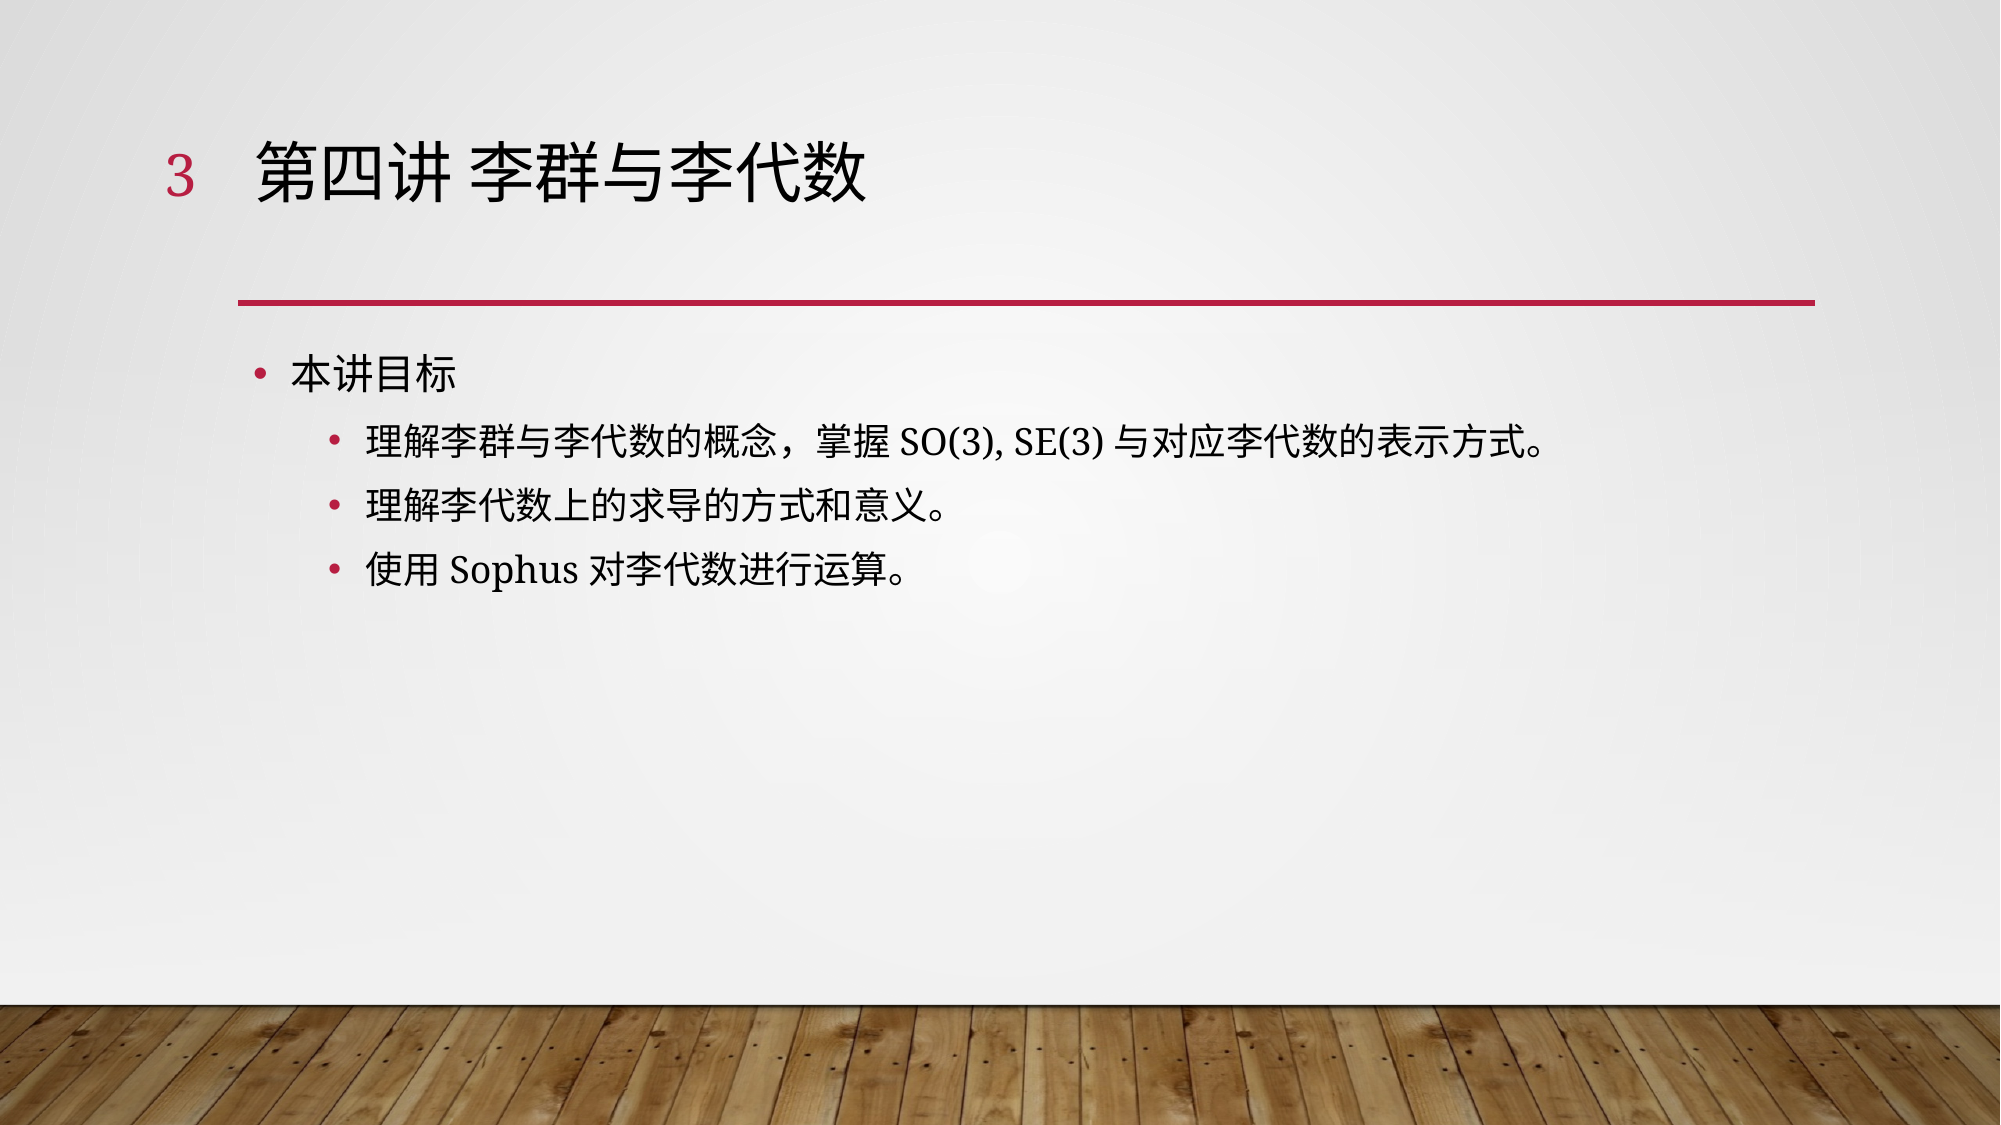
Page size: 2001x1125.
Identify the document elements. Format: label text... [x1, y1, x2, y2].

list 本讲目标 理解李群与李代数的概念，掌握SO(3), SE(3)与对应李代数的表示方式。 理解李代数上的求导的方式和意义。 使用Sophus对李代数进行运算。 [238, 330, 1814, 897]
slide_number 3 [78, 131, 212, 214]
title 第四讲 李群与李代数 [238, 131, 1814, 305]
picture [0, 1005, 2000, 1125]
